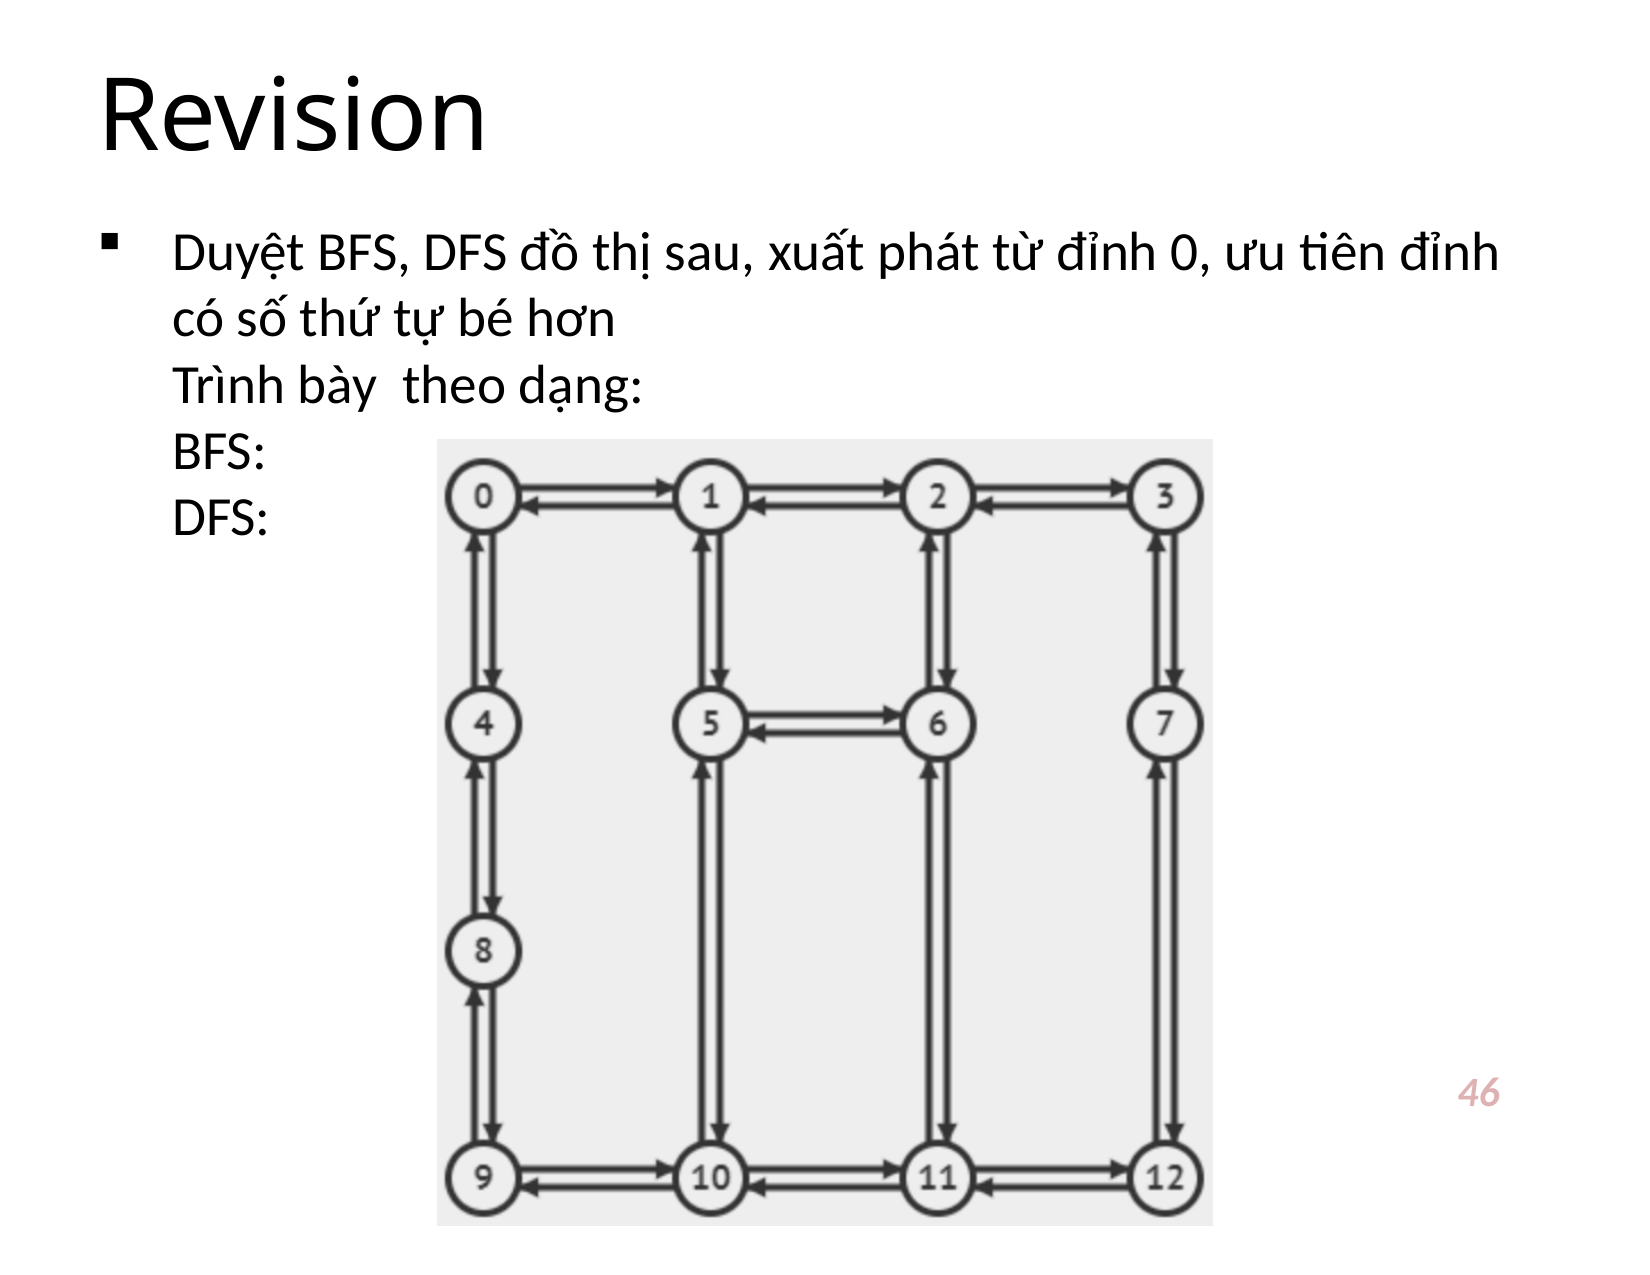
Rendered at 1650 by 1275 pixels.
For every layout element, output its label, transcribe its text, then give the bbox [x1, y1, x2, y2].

title Revision [97, 49, 1553, 172]
list Duyệt BFS, DFS đồ thị sau, xuất phát từ đỉnh 0, ưu tiên đỉnh có số thứ tự bé hơn Trình bày theo dạng: BFS: DFS: [97, 215, 1553, 550]
slide_number 46 [1400, 1065, 1500, 1125]
picture [437, 439, 1213, 1226]
